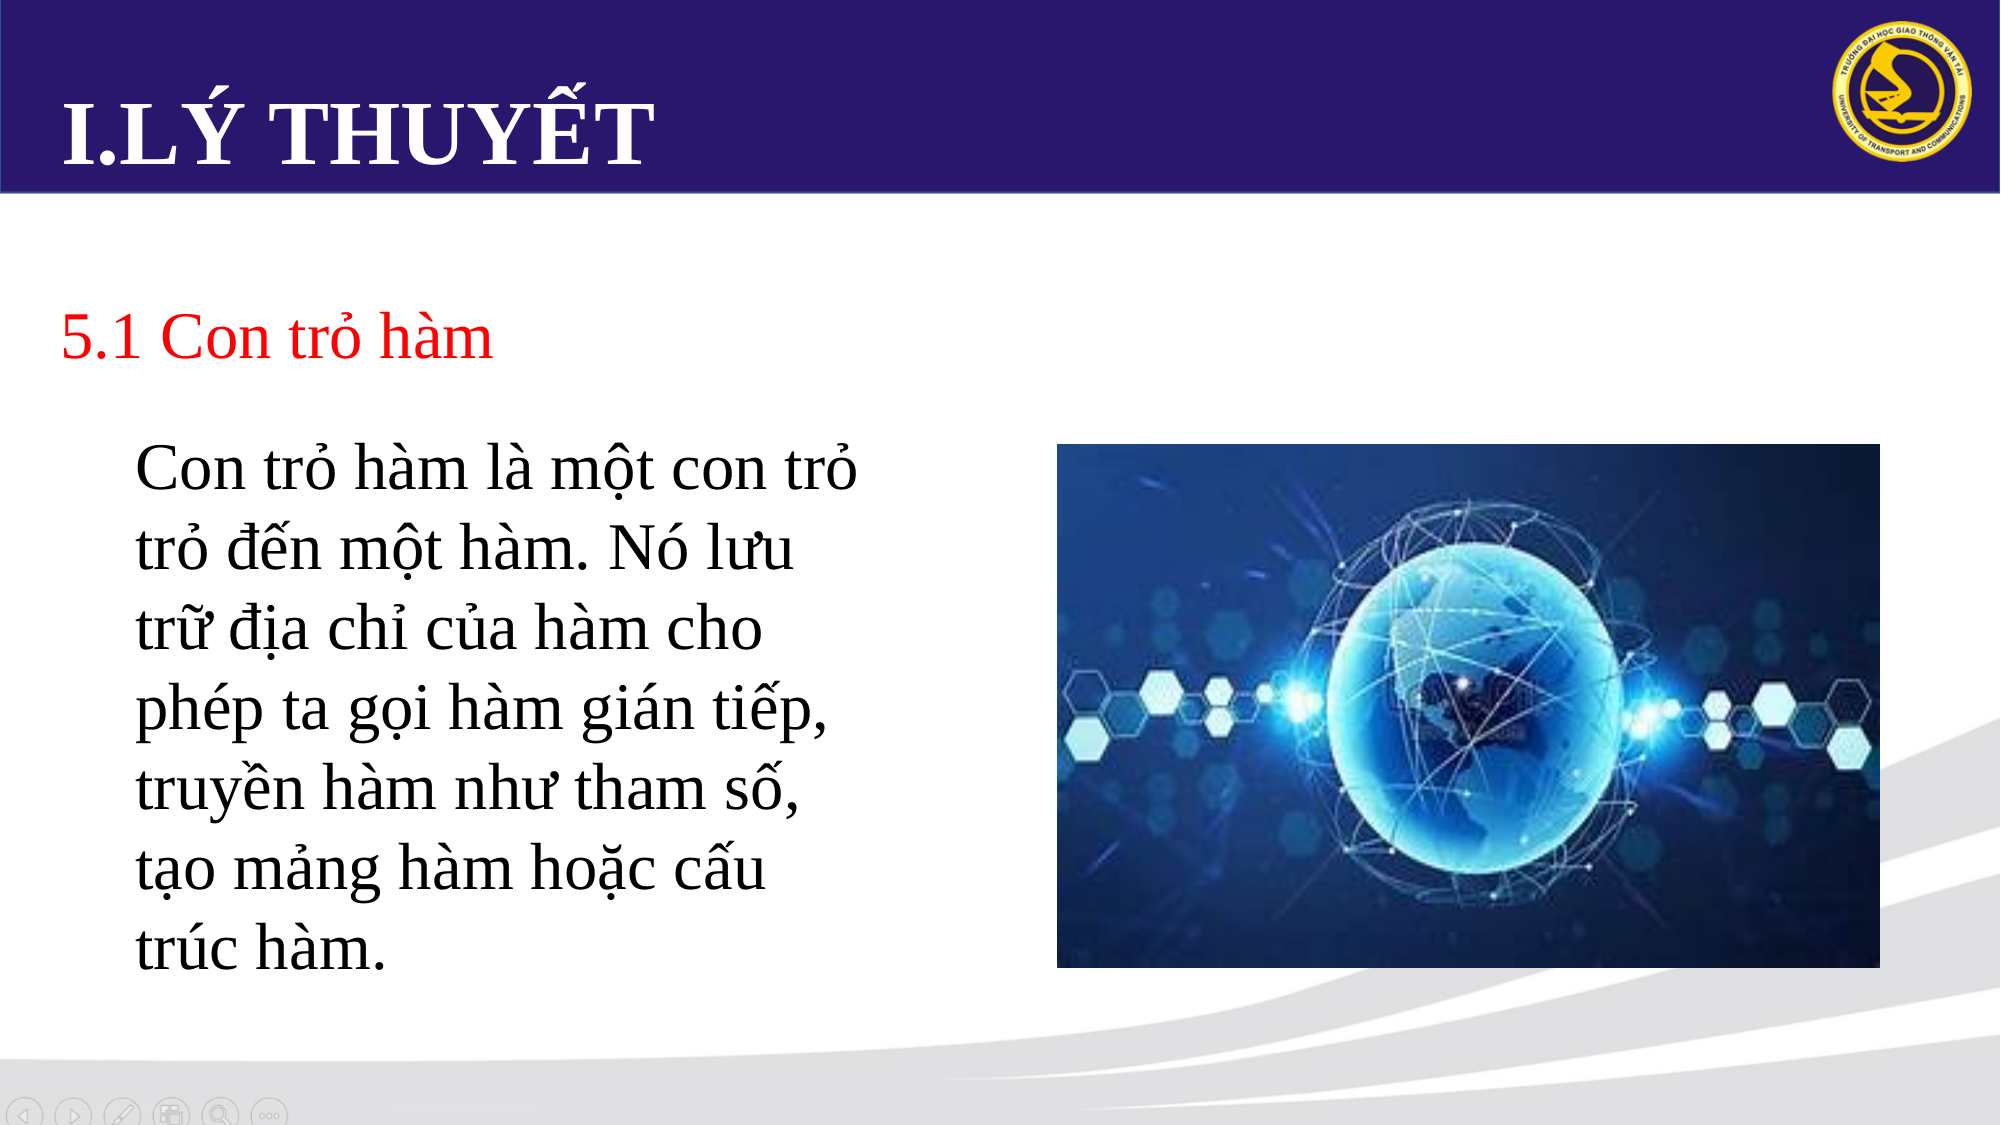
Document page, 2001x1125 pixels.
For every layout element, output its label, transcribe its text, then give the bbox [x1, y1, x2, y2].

title I.LÝ THUYẾT [0, 4, 694, 196]
text_box 5.1 Con trỏ hàm [45, 244, 920, 380]
text_box Con trỏ hàm là một con trỏ trỏ đến một hàm. Nó lưu trữ địa chỉ của hàm cho phép ta gọi hàm gián tiếp, truyền hàm như tham số, tạo mảng hàm hoặc cấu trúc hàm. [120, 415, 880, 990]
picture [0, 0, 2000, 1125]
